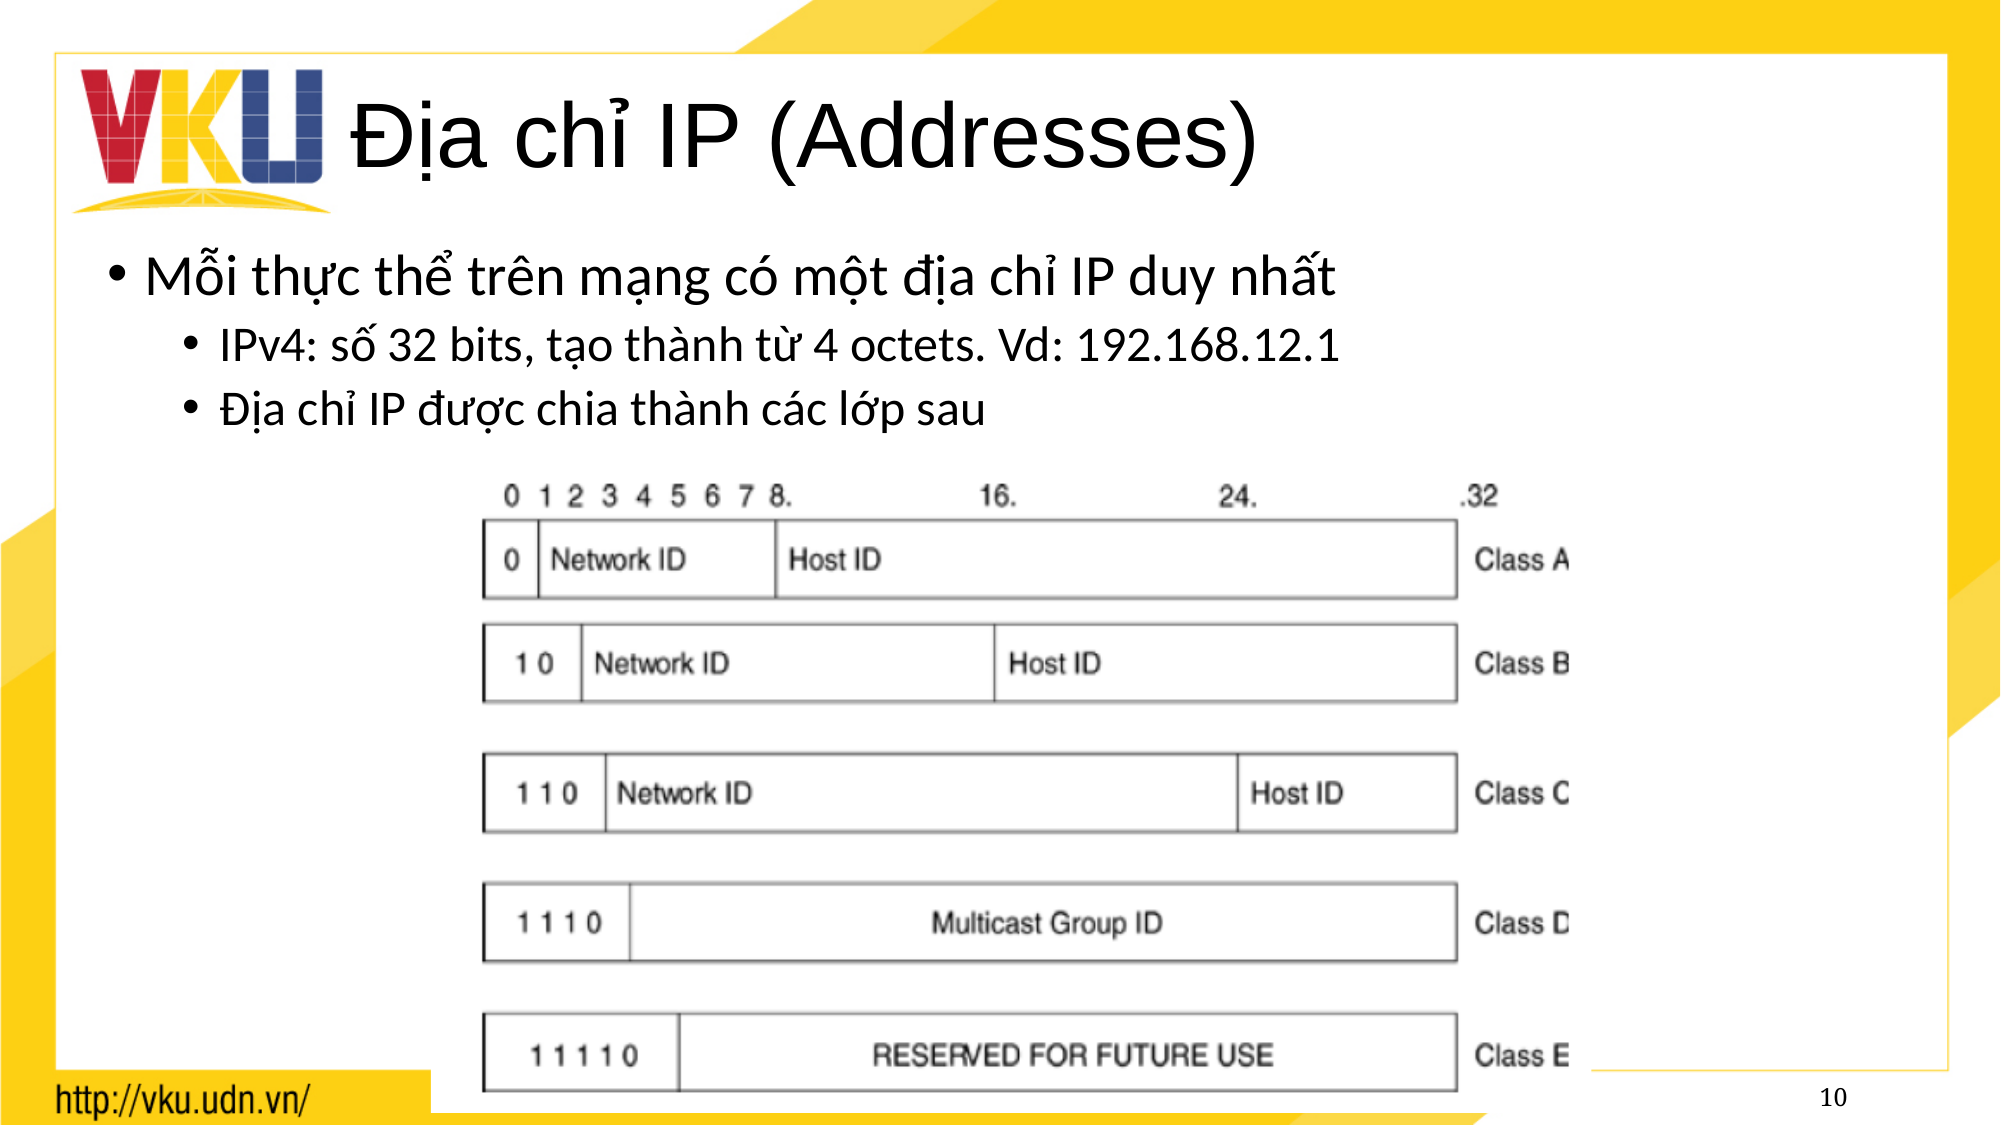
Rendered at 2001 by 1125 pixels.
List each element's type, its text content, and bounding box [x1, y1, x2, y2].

title Địa chỉ IP (Addresses) [335, 59, 1863, 216]
list Mỗi thực thể trên mạng có một địa chỉ IP duy nhất IPv4: số 32 bits, tạo thành từ 4 octets. Vd: 192.168.12.1 Địa chỉ IP được chia thành các lớp sau [92, 237, 1863, 1014]
slide_number 10 [1412, 1071, 1863, 1125]
picture [0, 0, 2001, 1125]
